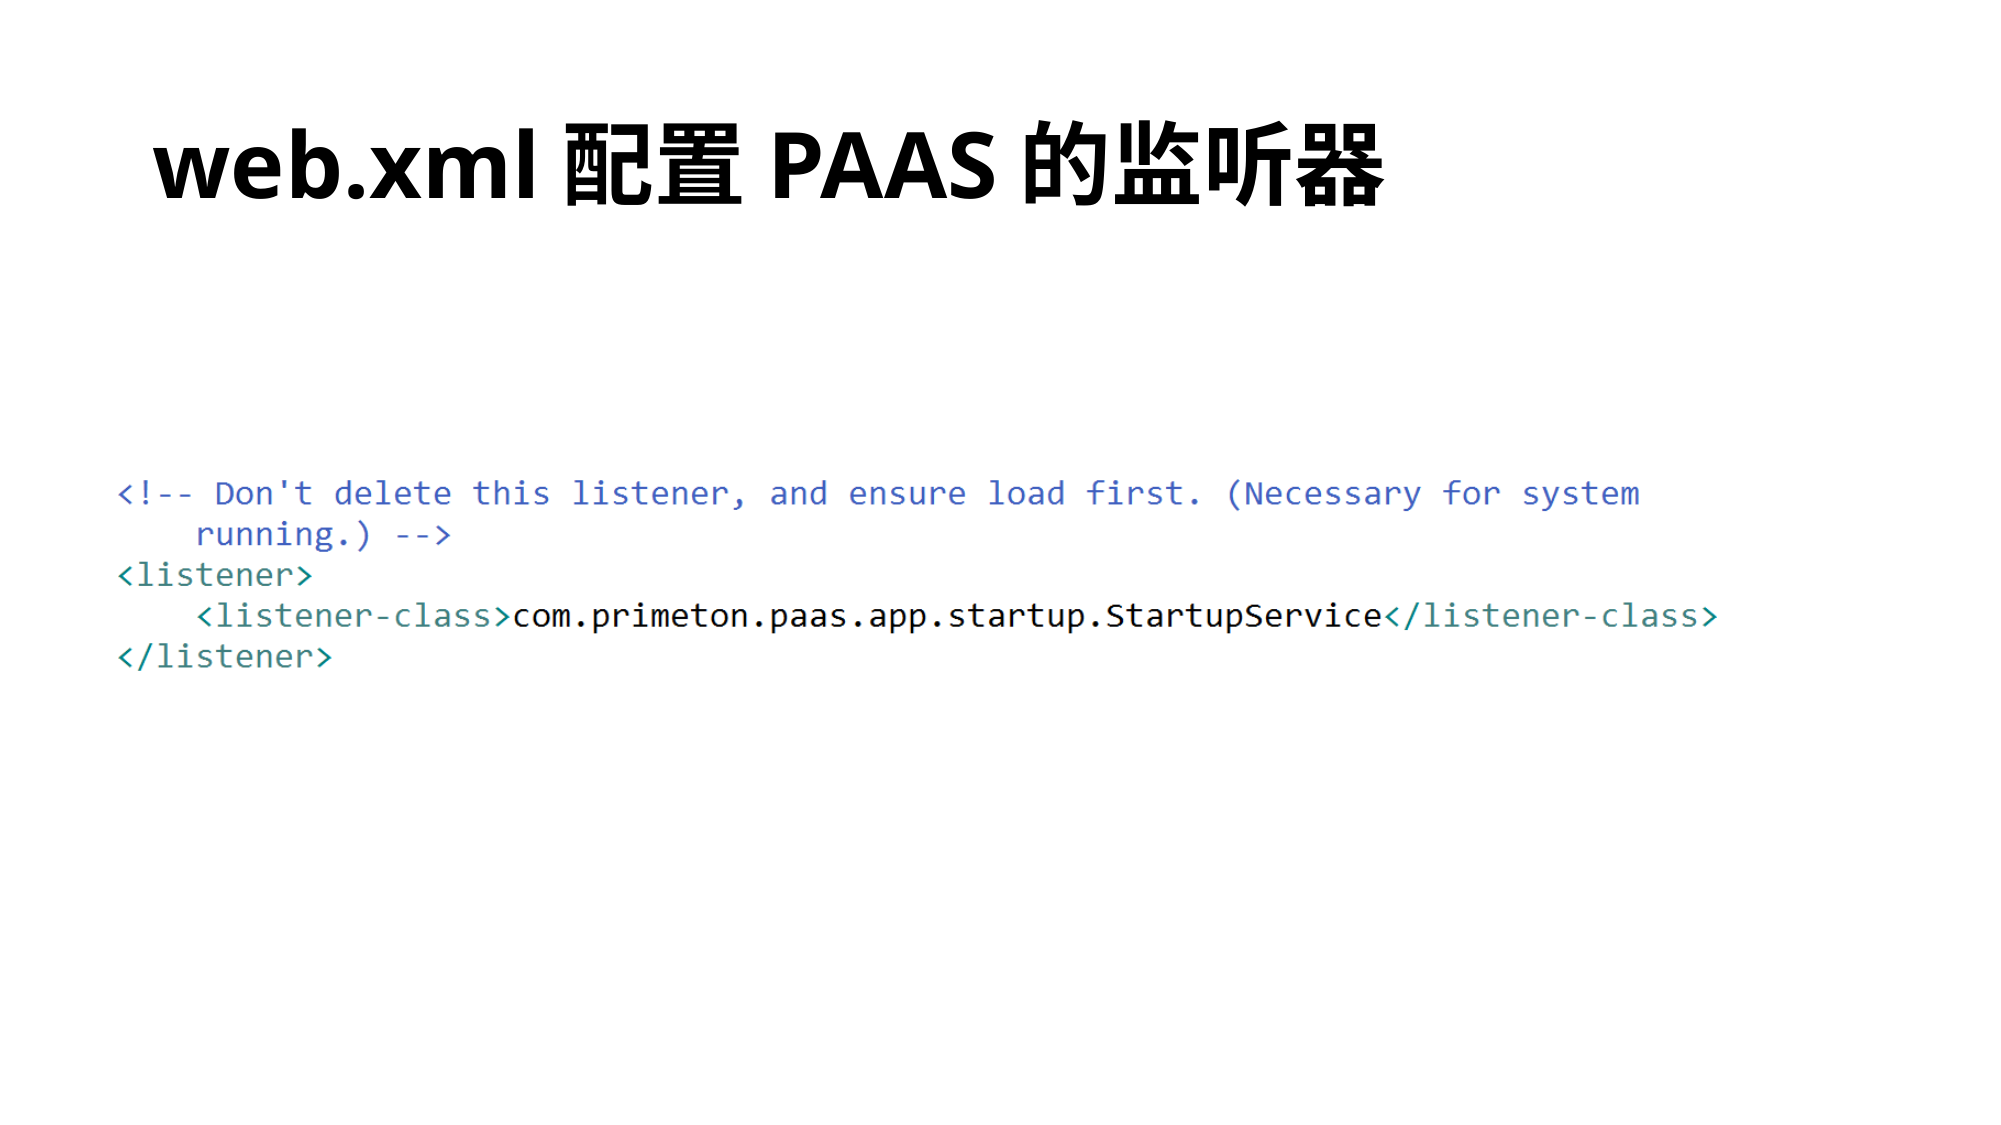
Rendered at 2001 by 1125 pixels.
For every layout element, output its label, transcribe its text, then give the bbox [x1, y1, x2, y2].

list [105, 445, 1740, 716]
title web.xml配置PAAS的监听器 [137, 59, 1863, 278]
